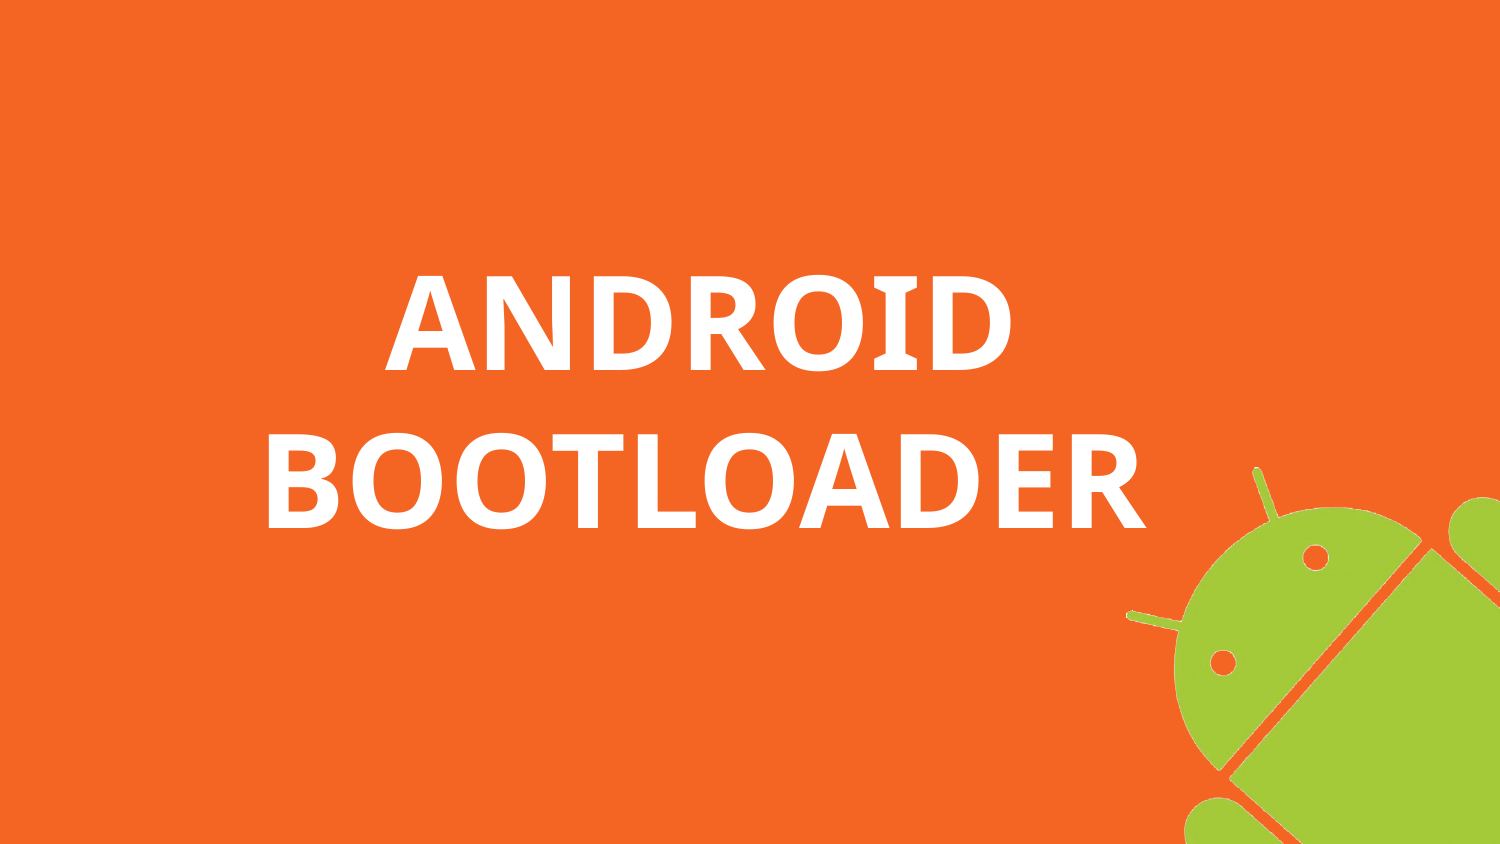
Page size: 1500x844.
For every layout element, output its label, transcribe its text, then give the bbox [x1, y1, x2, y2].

text_box ANDROID BOOTLOADER [121, 224, 1283, 569]
picture [1125, 467, 1500, 844]
